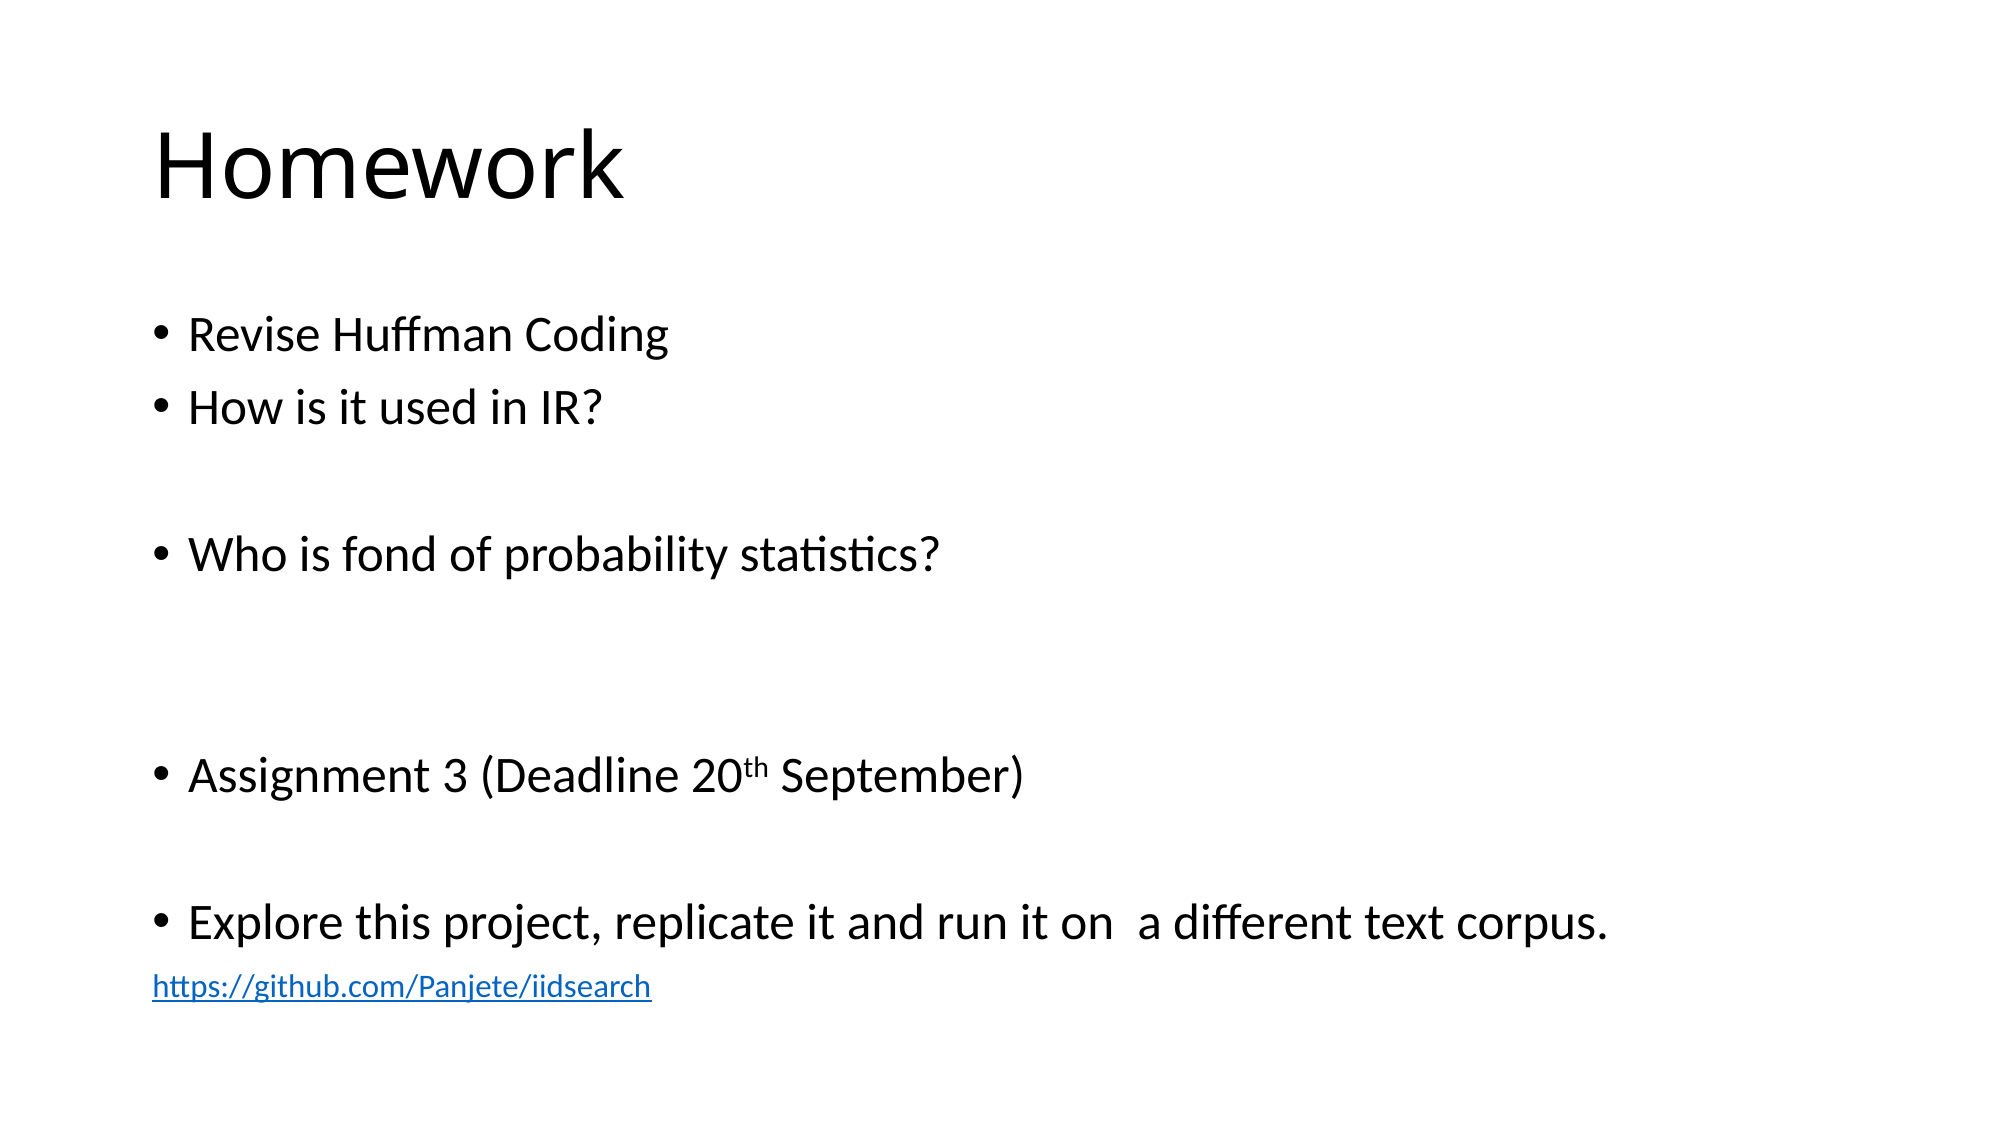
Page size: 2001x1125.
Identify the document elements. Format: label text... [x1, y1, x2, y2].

title Homework [137, 59, 1863, 278]
list Revise Huffman Coding How is it used in IR? Who is fond of probability statistics? Assignment 3 (Deadline 20th September) Explore this project, replicate it and run it on a different text corpus. https://github.com/Panjete/iidsearch [137, 299, 1863, 1014]
